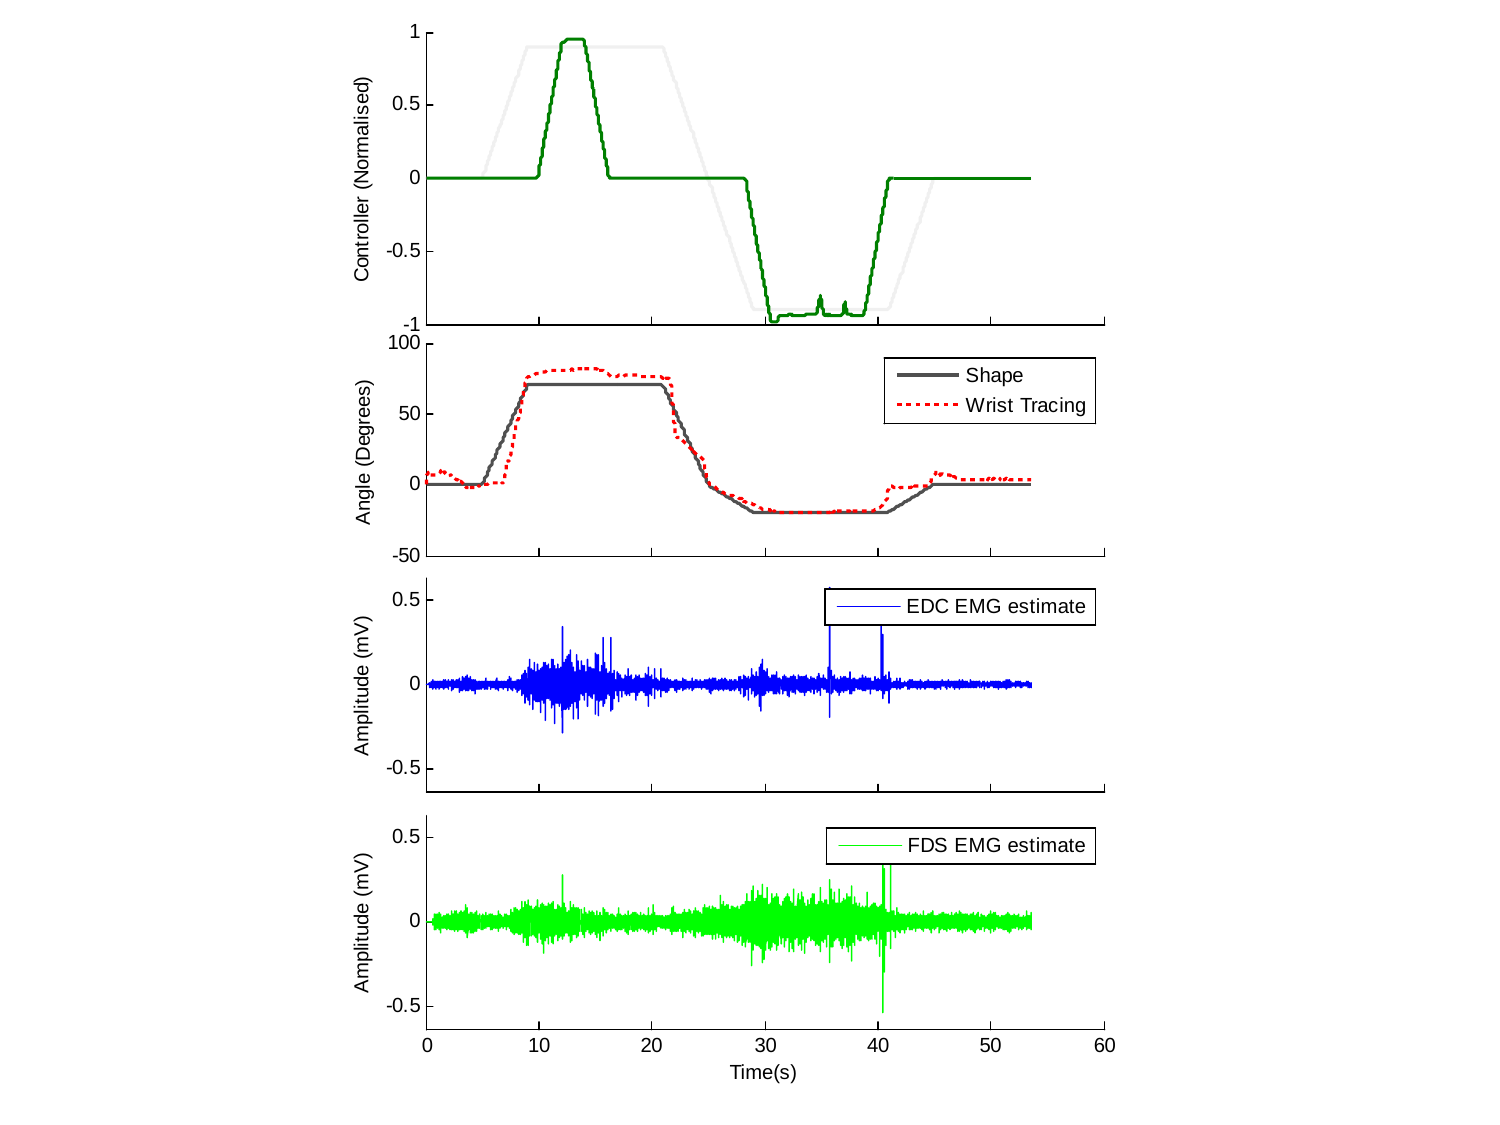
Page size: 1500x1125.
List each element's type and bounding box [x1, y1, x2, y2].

picture [345, 18, 1120, 1086]
